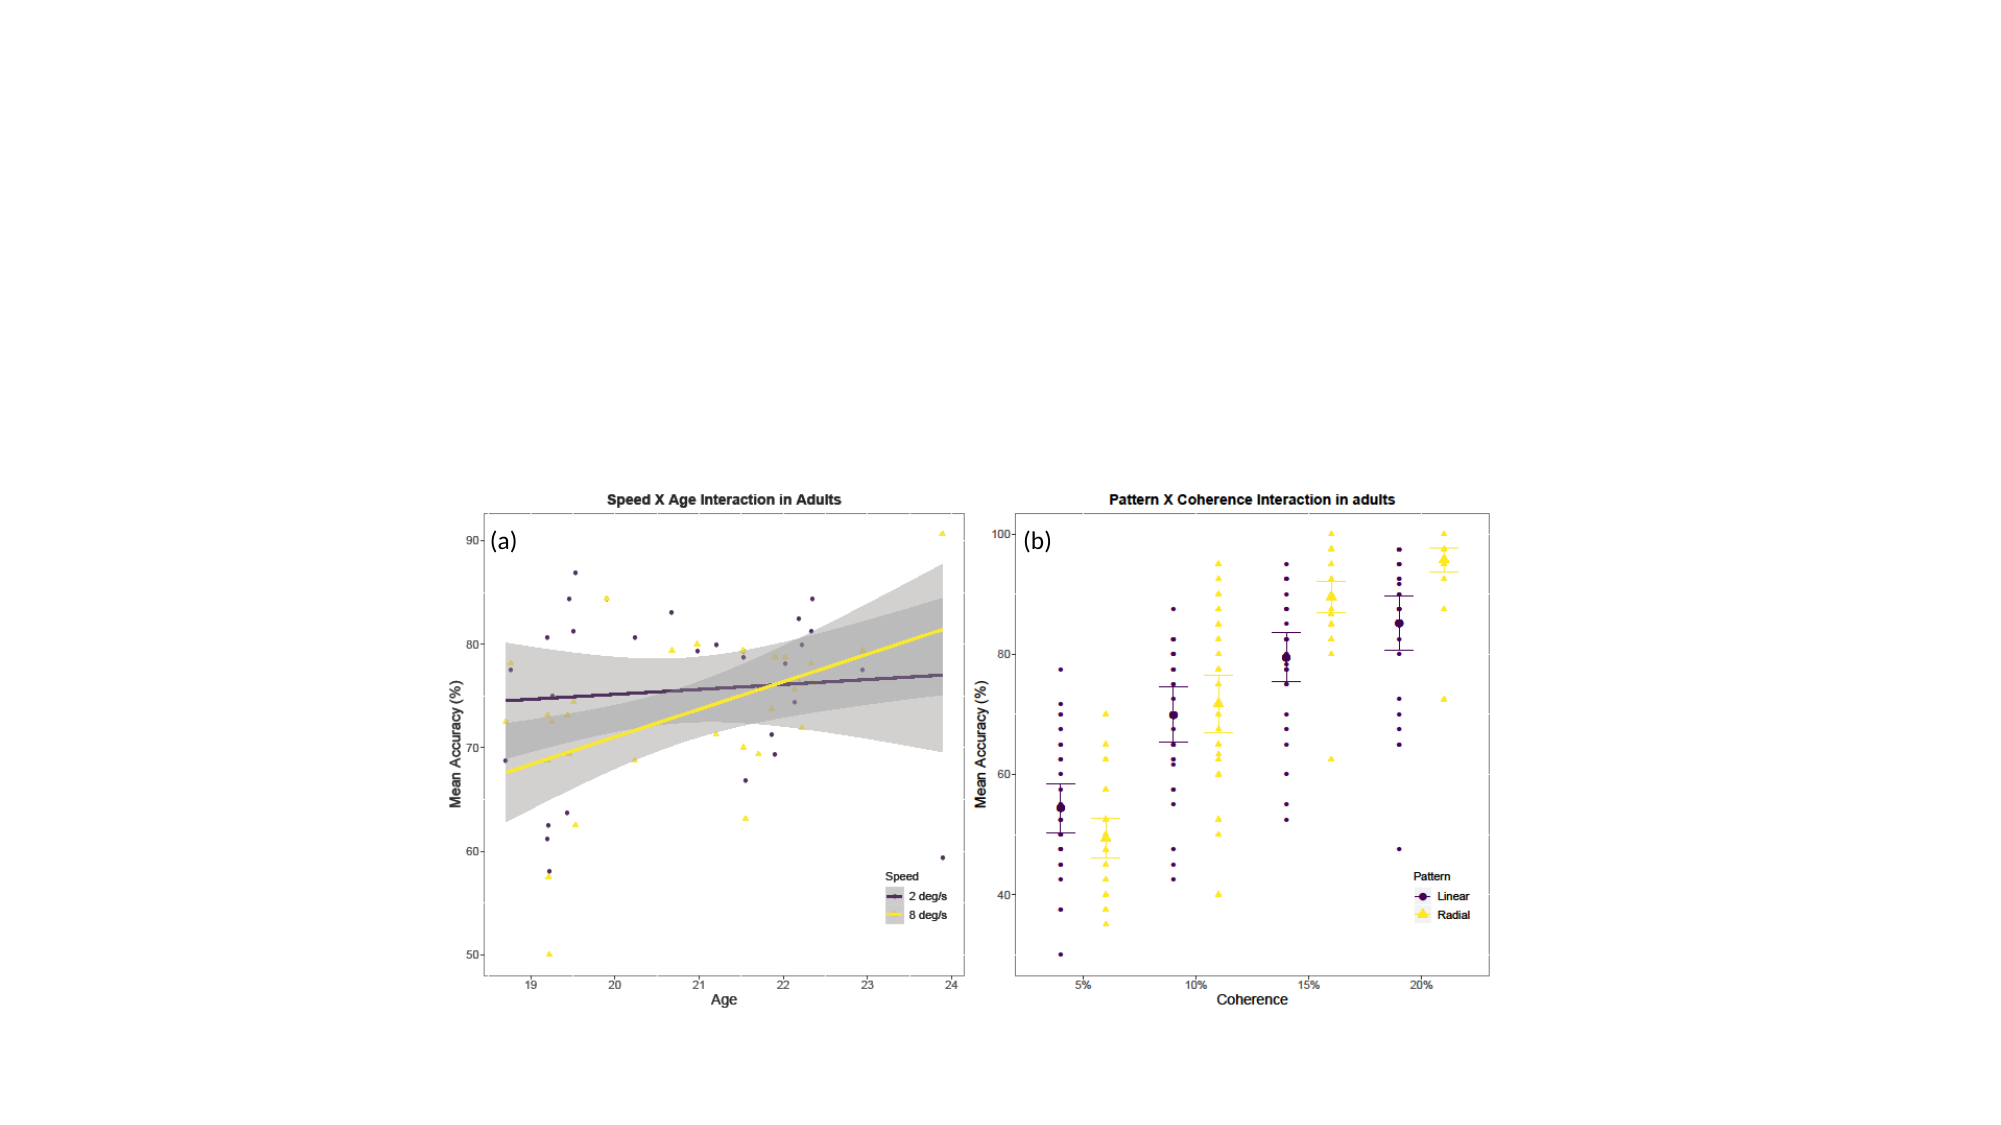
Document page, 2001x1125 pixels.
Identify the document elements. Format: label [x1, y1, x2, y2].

text_box [969, 488, 1495, 1014]
text_box [444, 488, 969, 1014]
